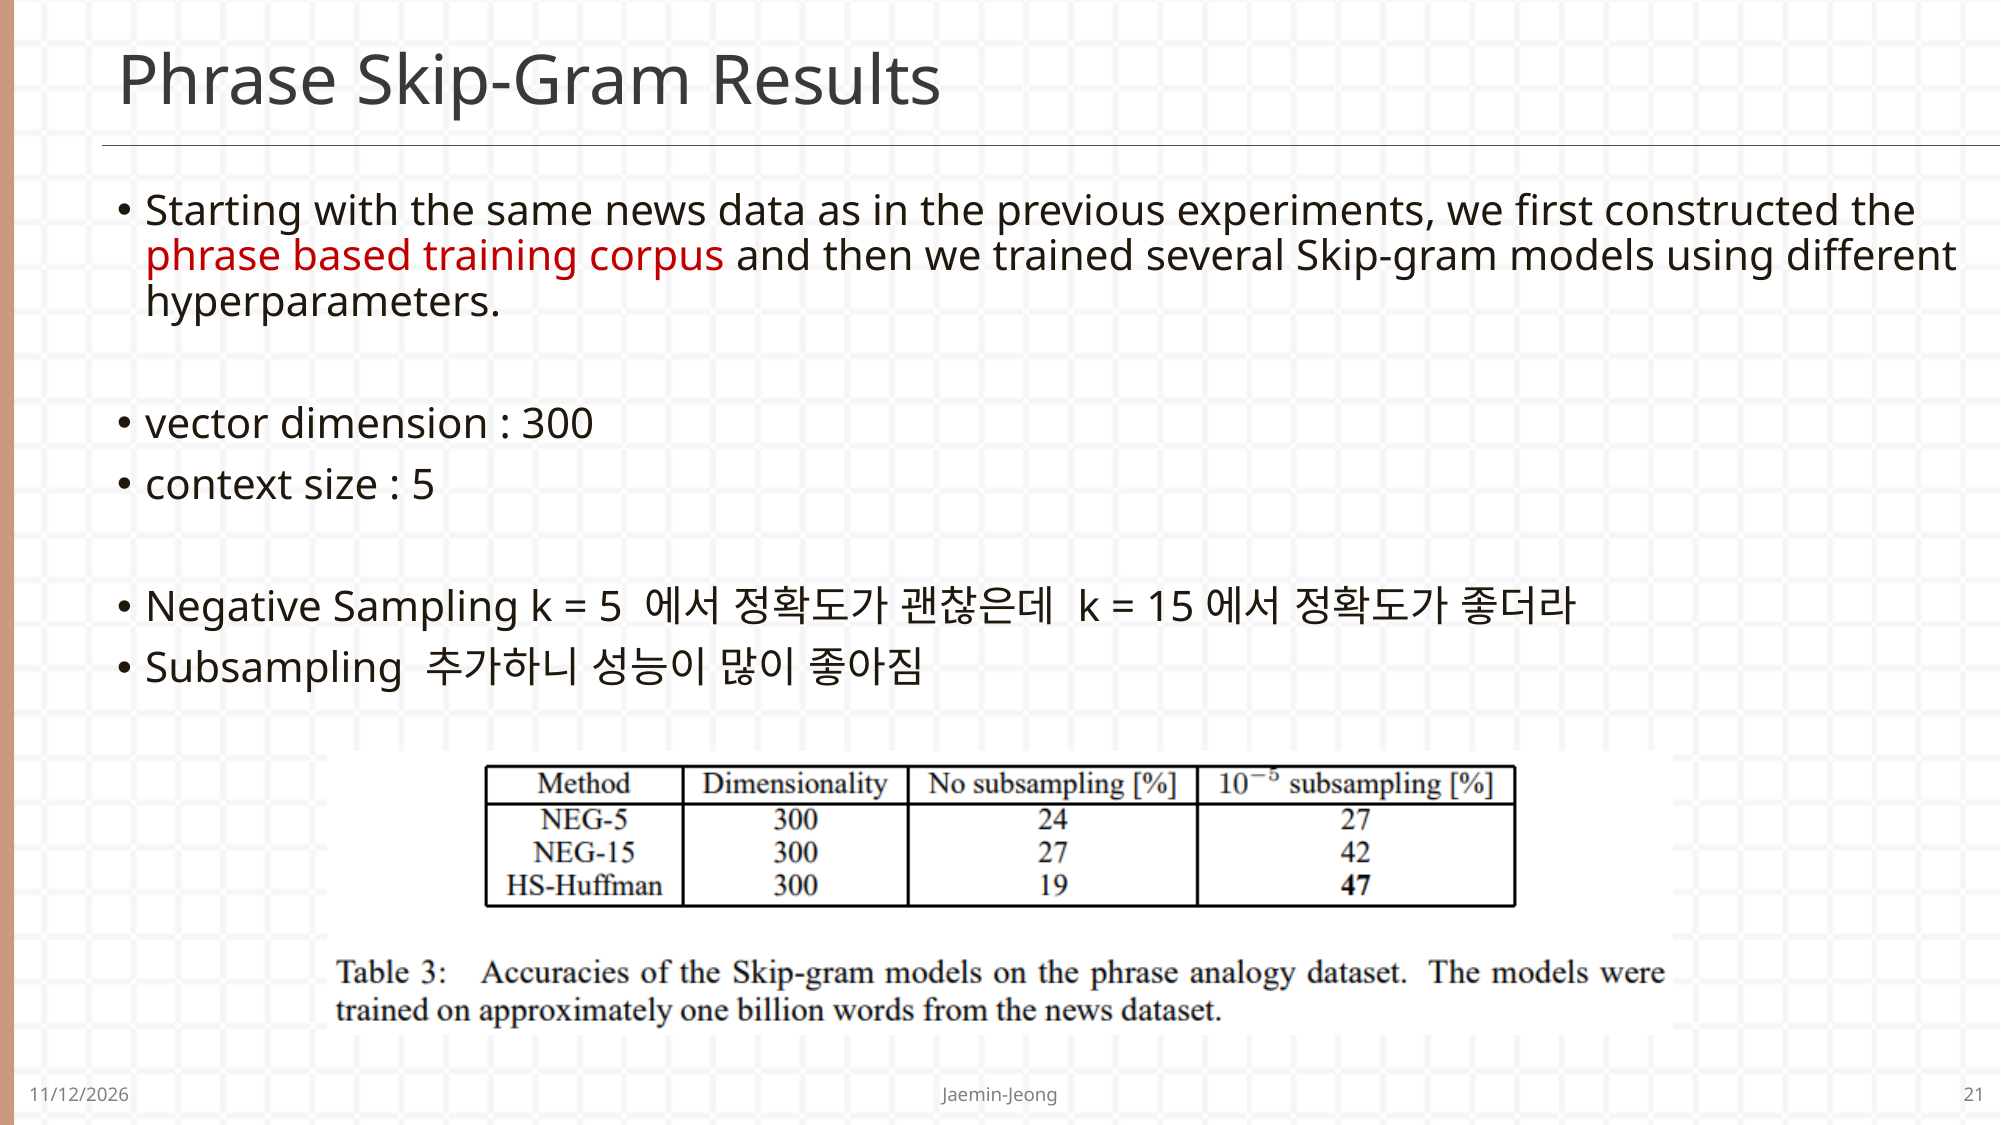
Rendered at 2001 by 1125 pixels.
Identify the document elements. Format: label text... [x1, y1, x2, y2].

slide_number 21 [1550, 1065, 2000, 1125]
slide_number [14, 1065, 450, 1125]
footer Jaemin-Jeong [450, 1065, 1550, 1125]
list Starting with the same news data as in the previous experiments, we first constructed the phrase based training corpus and then we trained several Skip-gram models using different hyperparameters. vector dimension : 300 context size : 5 Negative Sampling k = 5 에서 정확도가 괜찮은데 k = 15에서 정확도가 좋더라 Subsampling 추가하니 성능이 많이 좋아짐 [102, 181, 2000, 716]
title Phrase Skip-Gram Results [102, 19, 1828, 146]
picture [15, 0, 2001, 1125]
